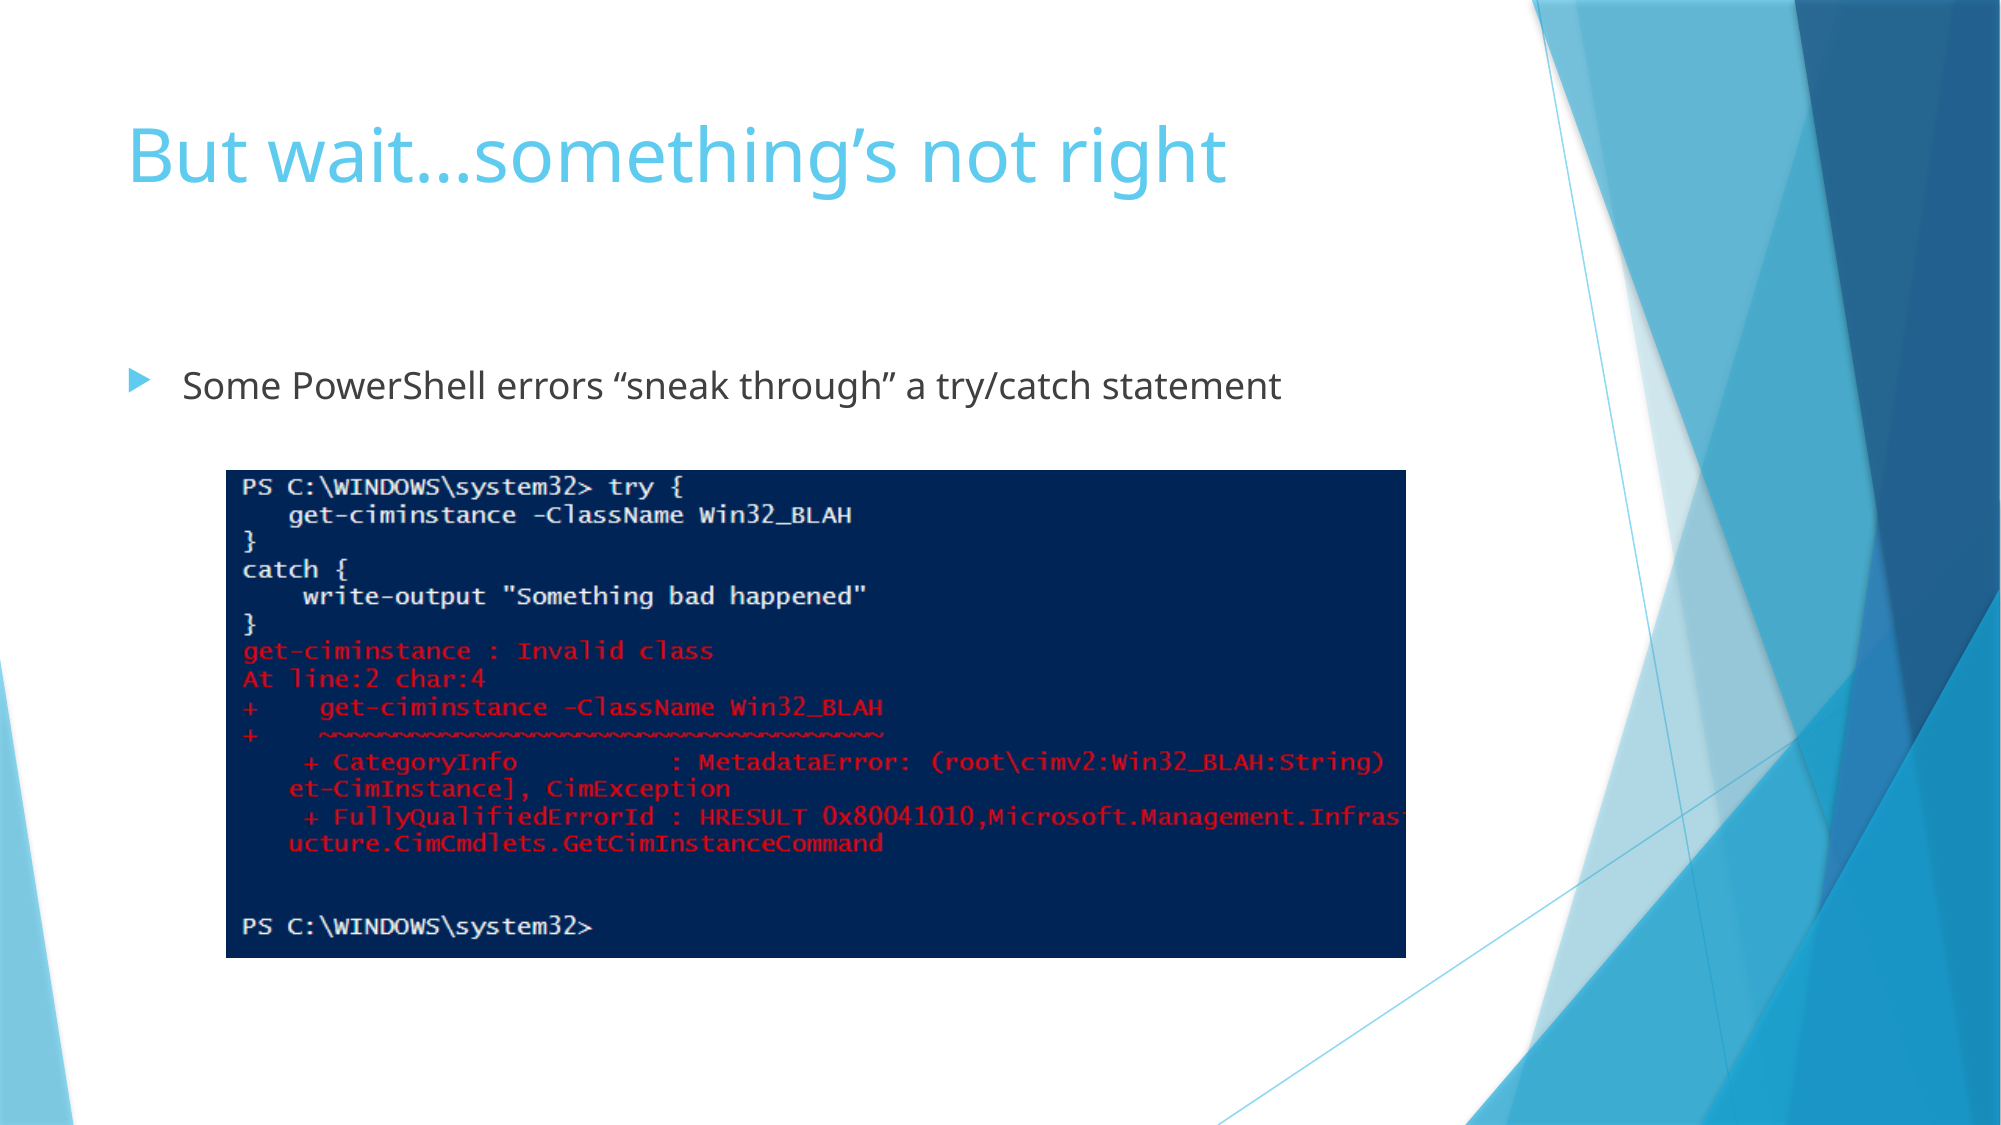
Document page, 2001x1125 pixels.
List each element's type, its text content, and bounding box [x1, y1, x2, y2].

title But wait…something’s not right [111, 99, 1522, 254]
list Some PowerShell errors “sneak through” a try/catch statement [111, 354, 1522, 992]
picture [225, 469, 1407, 959]
